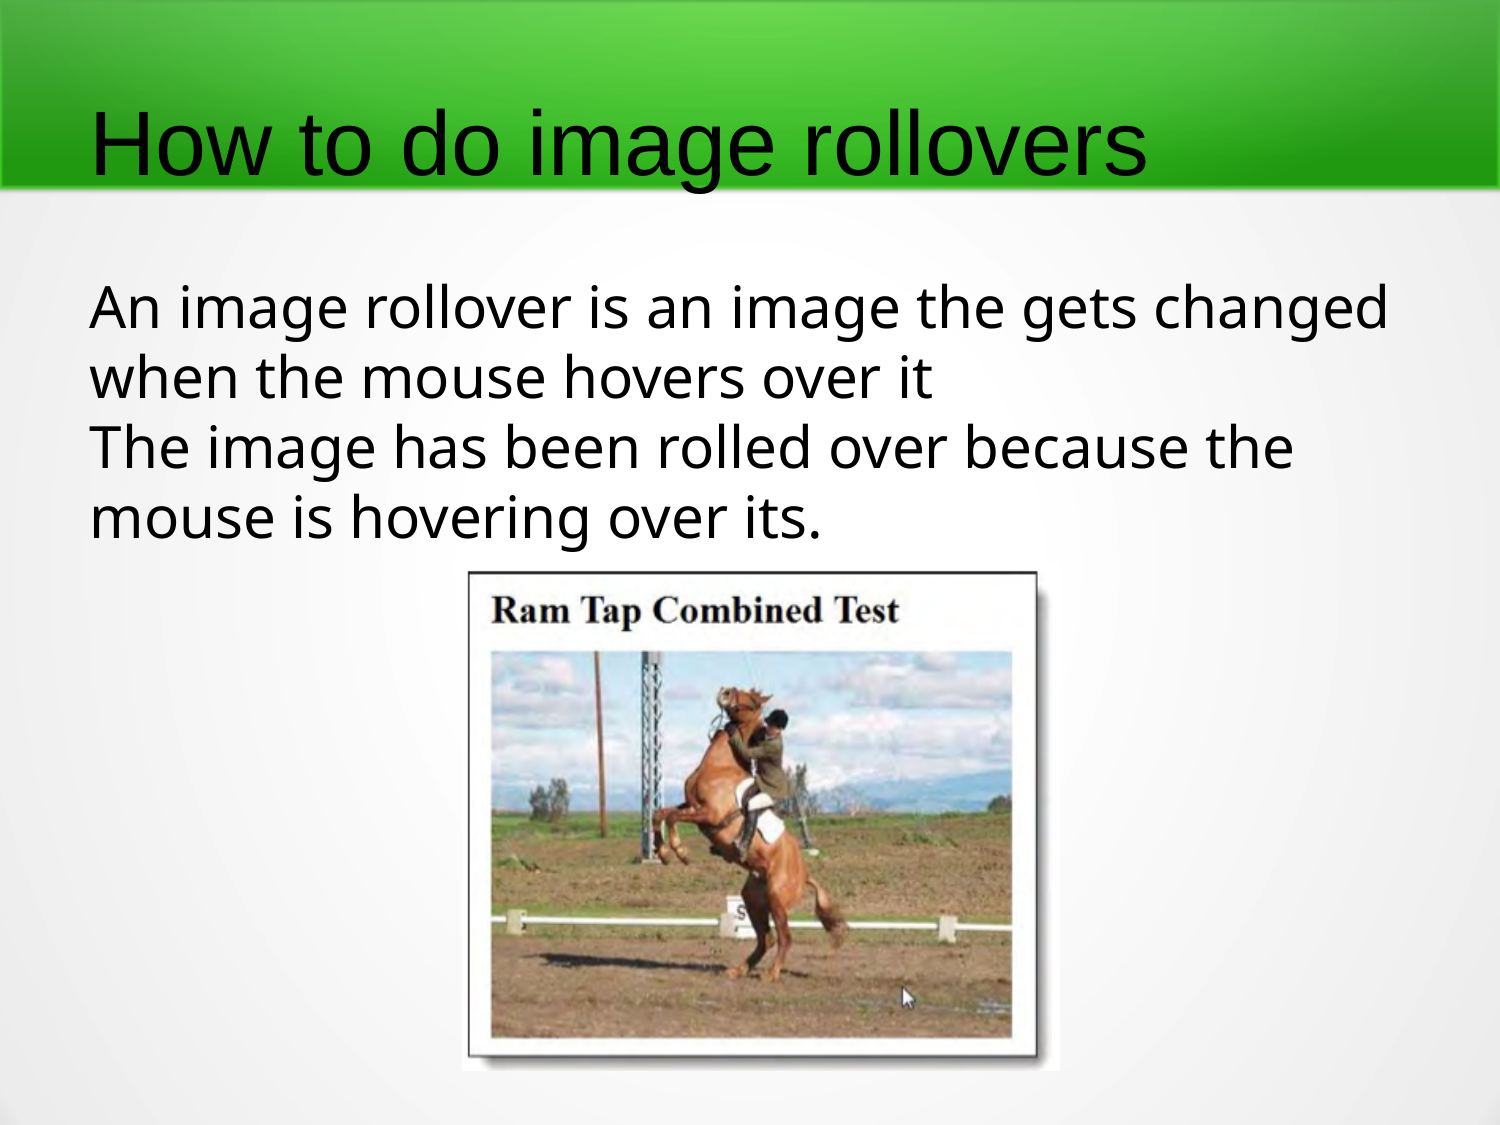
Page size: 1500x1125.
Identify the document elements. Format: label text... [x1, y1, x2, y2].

text_box How to do image rollovers [75, 45, 1425, 233]
picture [0, 0, 1500, 1125]
text_box An image rollover is an image the gets changed when the mouse hovers over it The image has been rolled over because the mouse is hovering over its. [75, 262, 1425, 1005]
